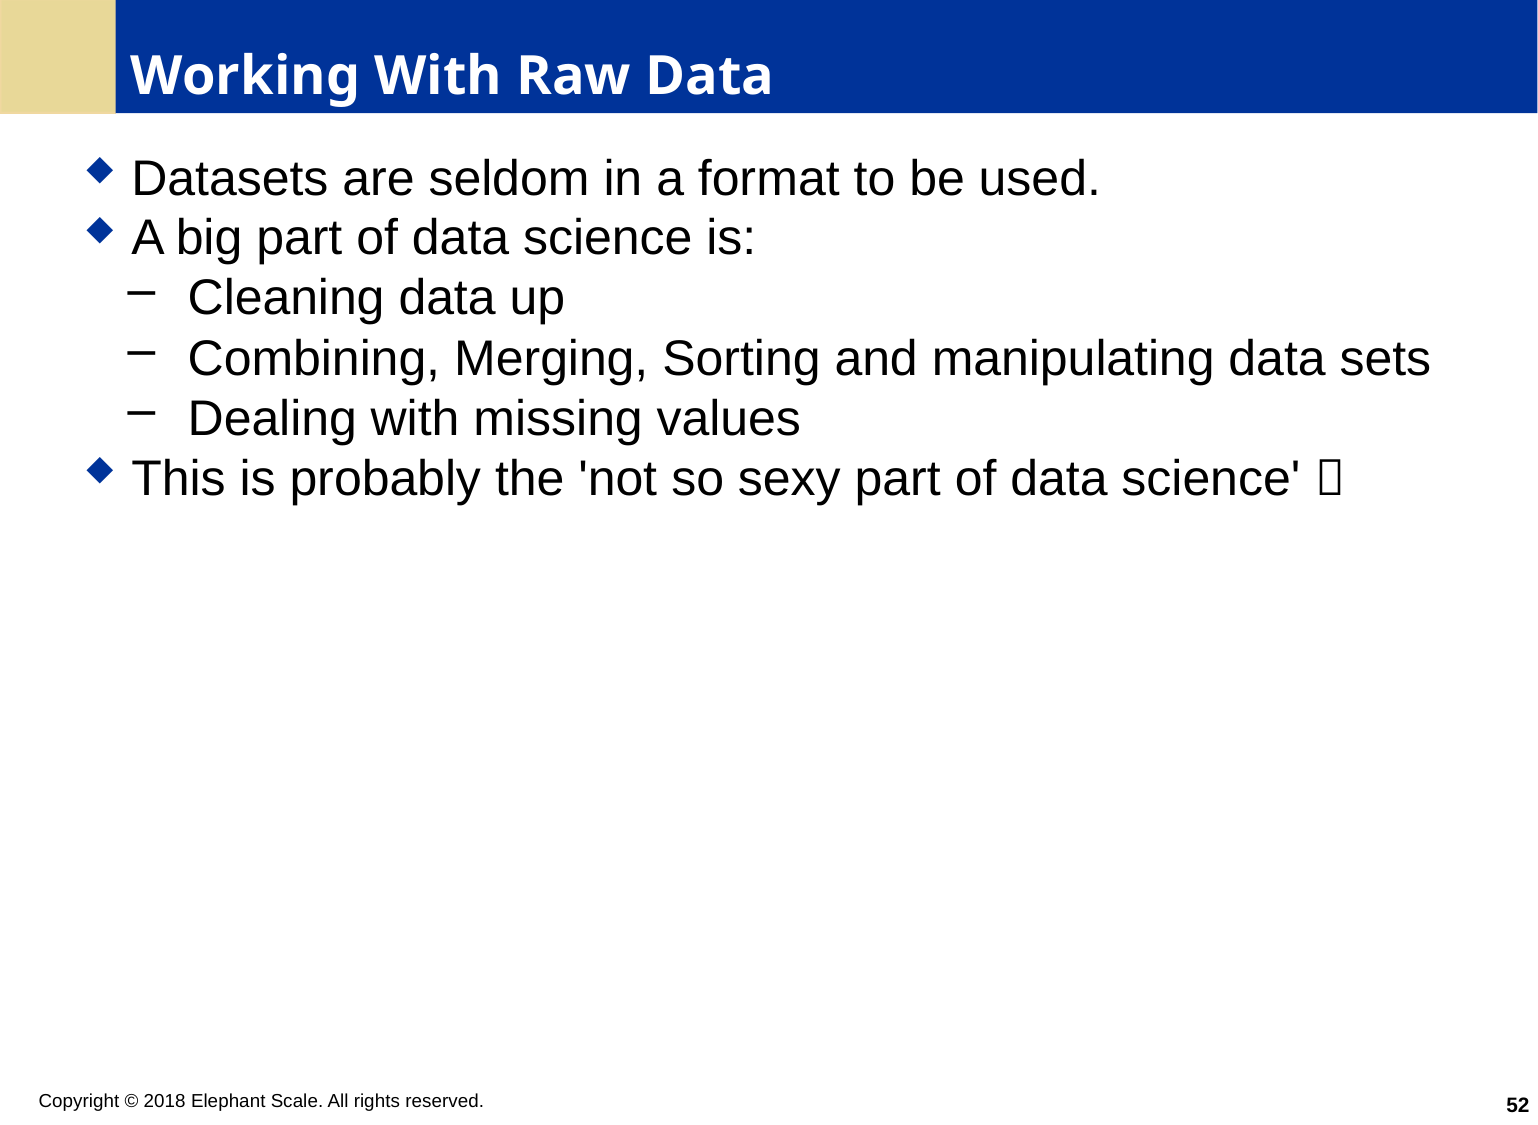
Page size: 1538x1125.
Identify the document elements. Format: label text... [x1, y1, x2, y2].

footer Copyright © 2018 Elephant Scale. All rights reserved. [38, 1088, 932, 1112]
picture [0, 0, 115, 114]
list Datasets are seldom in a format to be used. A big part of data science is: Cleaning data up Combining, Merging, Sorting and manipulating data sets Dealing with missing values This is probably the 'not so sexy part of data science'  [68, 137, 1500, 1061]
slide_number 52 [1439, 1079, 1530, 1117]
title Working With Raw Data [115, 0, 1538, 114]
